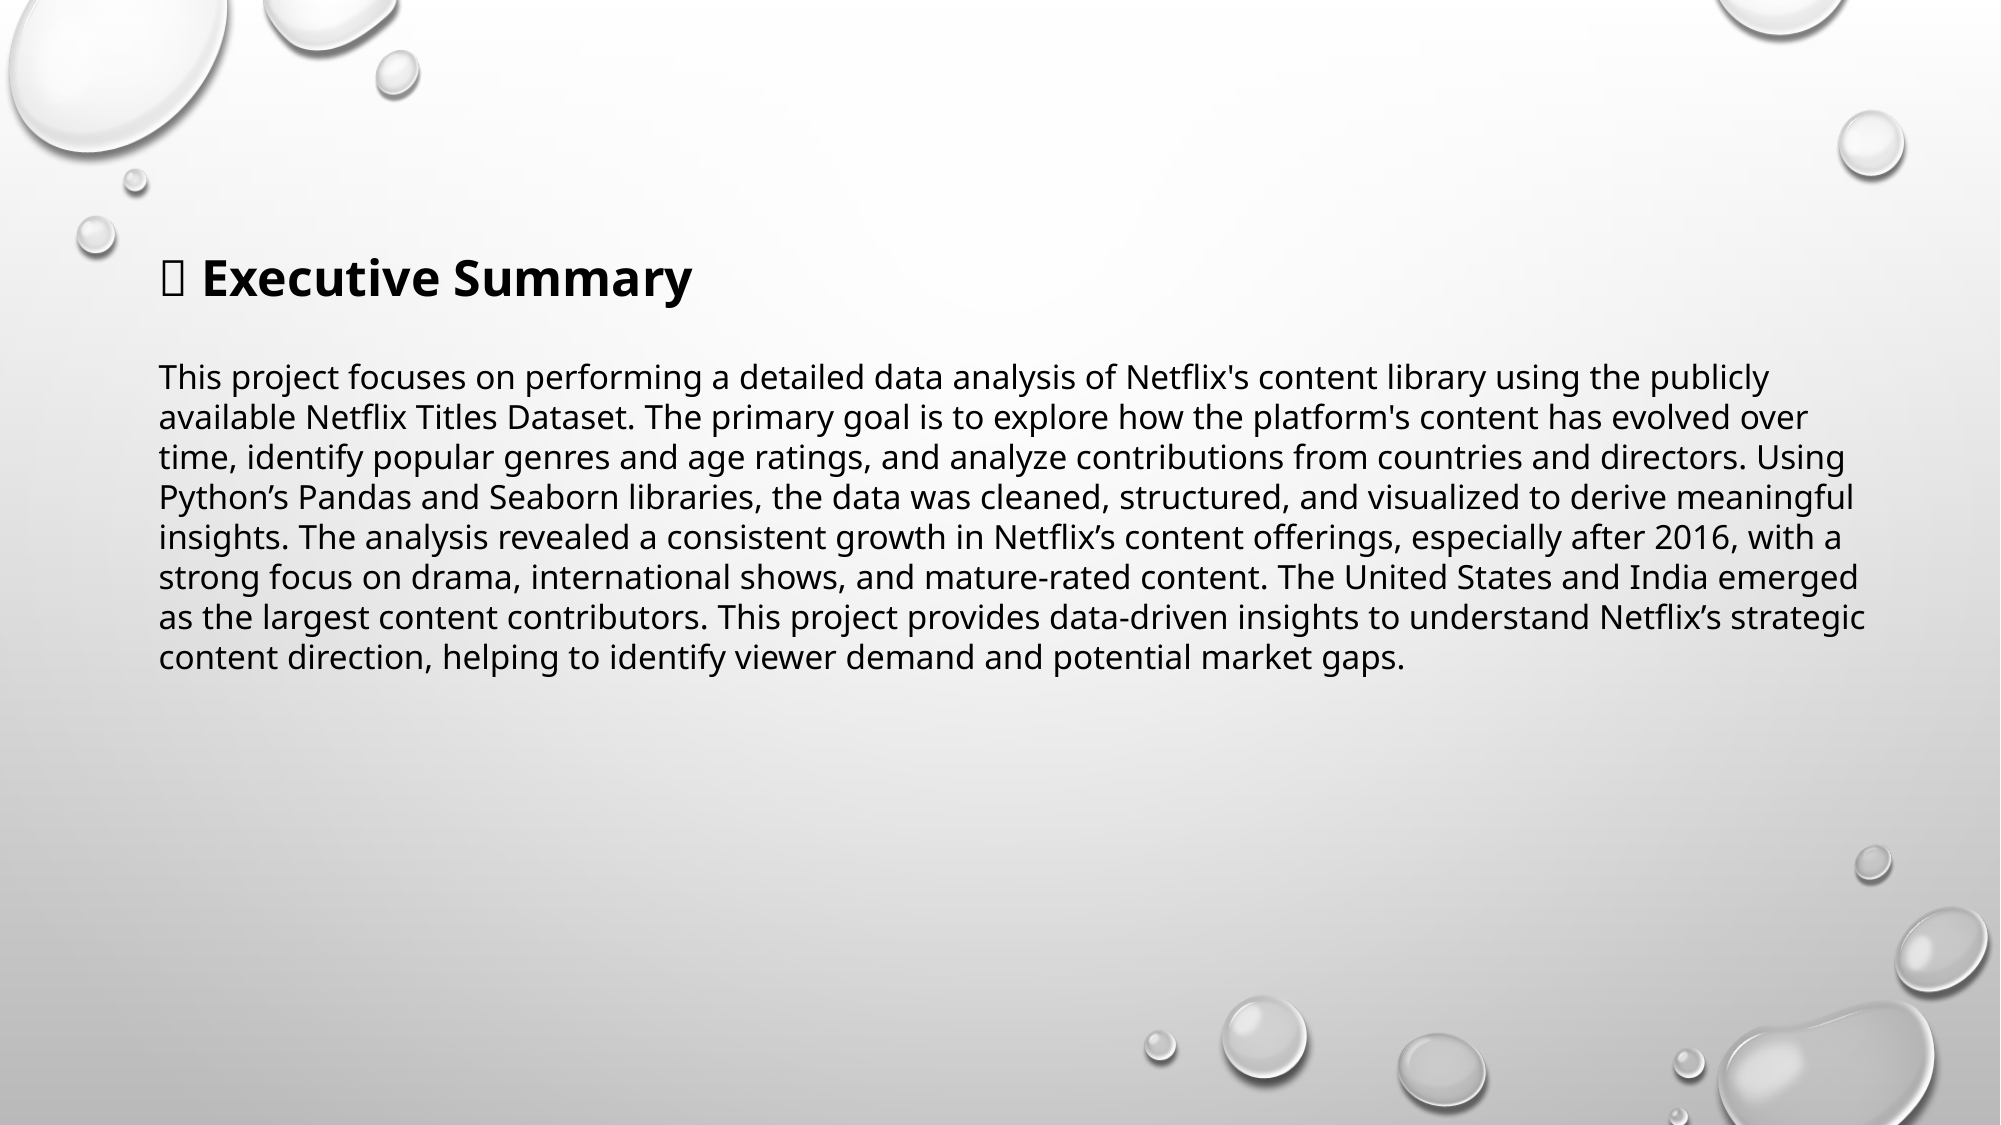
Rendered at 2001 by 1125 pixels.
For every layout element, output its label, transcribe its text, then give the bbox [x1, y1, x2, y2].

text_box 📄 Executive Summary This project focuses on performing a detailed data analysis of Netflix's content library using the publicly available Netflix Titles Dataset. The primary goal is to explore how the platform's content has evolved over time, identify popular genres and age ratings, and analyze contributions from countries and directors. Using Python’s Pandas and Seaborn libraries, the data was cleaned, structured, and visualized to derive meaningful insights. The analysis revealed a consistent growth in Netflix’s content offerings, especially after 2016, with a strong focus on drama, international shows, and mature-rated content. The United States and India emerged as the largest content contributors. This project provides data-driven insights to understand Netflix’s strategic content direction, helping to identify viewer demand and potential market gaps. [144, 239, 1912, 684]
picture [0, 0, 2000, 1125]
